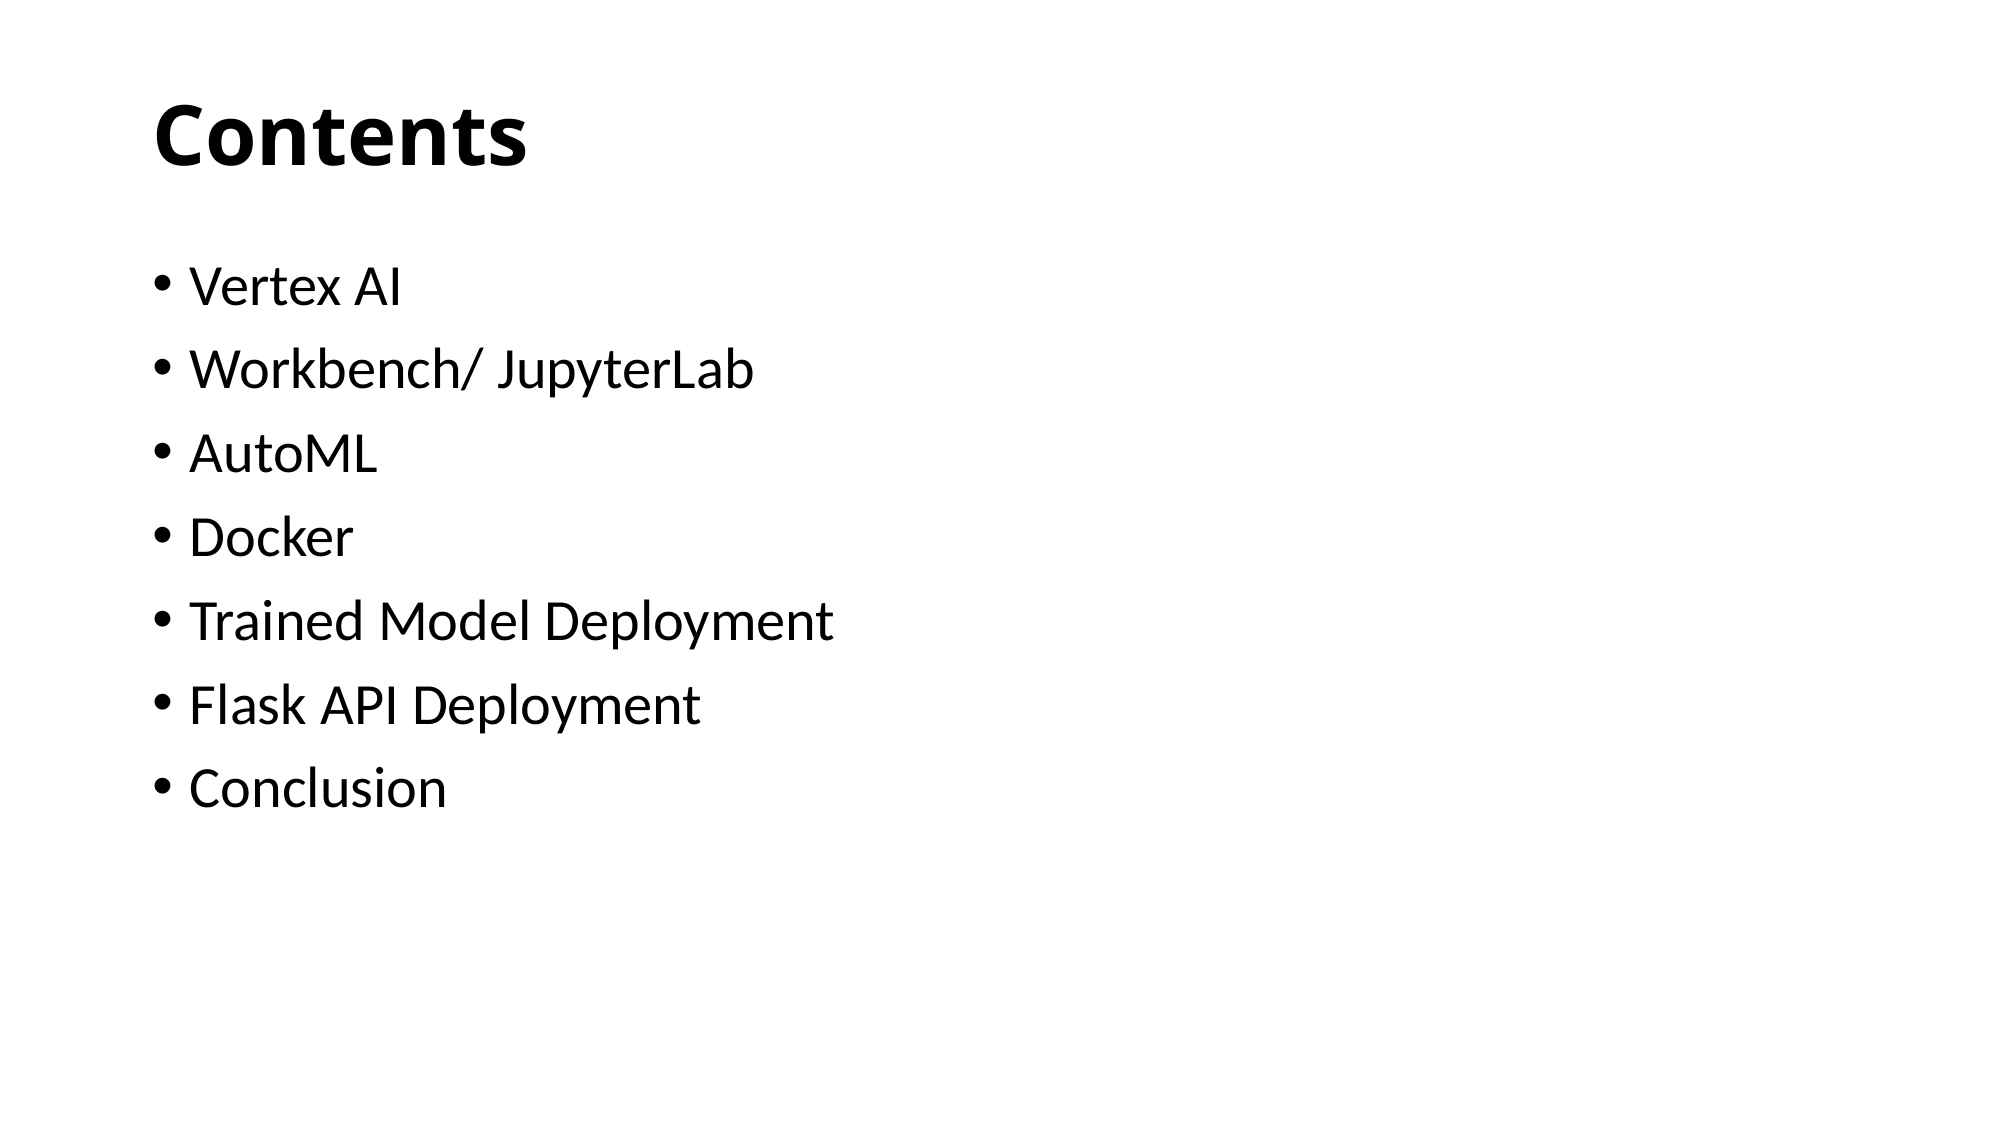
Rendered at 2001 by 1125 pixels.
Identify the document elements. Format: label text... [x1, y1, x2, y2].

list Vertex AI Workbench/ JupyterLab AutoML Docker Trained Model Deployment Flask API Deployment Conclusion [137, 247, 1863, 962]
title Contents [137, 59, 1863, 218]
